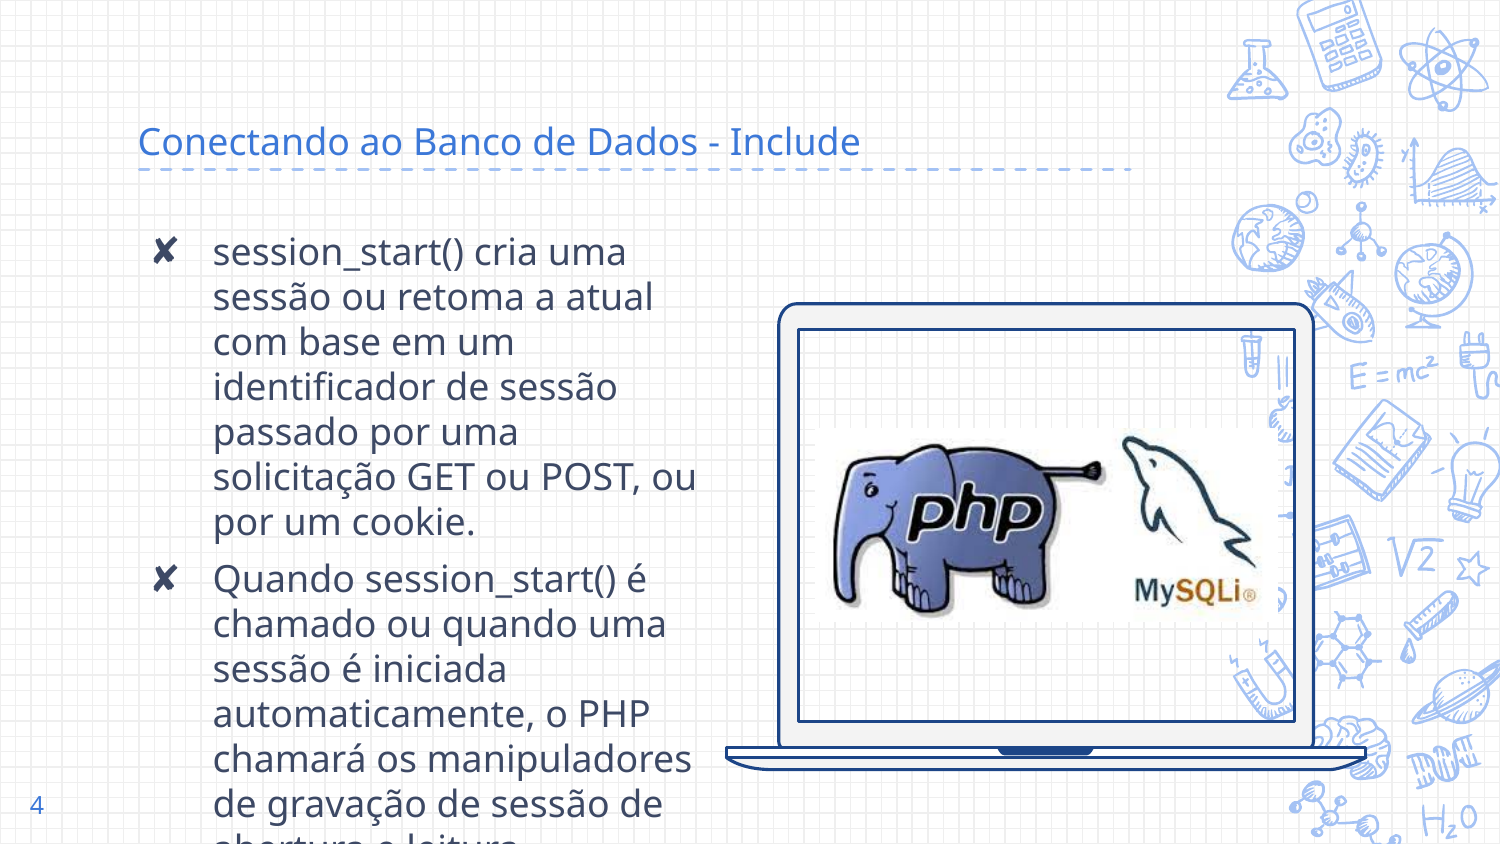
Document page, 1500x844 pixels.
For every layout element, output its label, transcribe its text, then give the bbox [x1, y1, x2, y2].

list session_start() cria uma sessão ou retoma a atual com base em um identificador de sessão passado por uma solicitação GET ou POST, ou por um cookie. Quando session_start() é chamado ou quando uma sessão é iniciada automaticamente, o PHP chamará os manipuladores de gravação de sessão de abertura e leitura. [122, 212, 727, 806]
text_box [726, 303, 1367, 770]
picture [815, 428, 1278, 622]
title Conectando ao Banco de Dados - Include [122, 36, 1130, 178]
slide_number 4 [14, 774, 105, 840]
